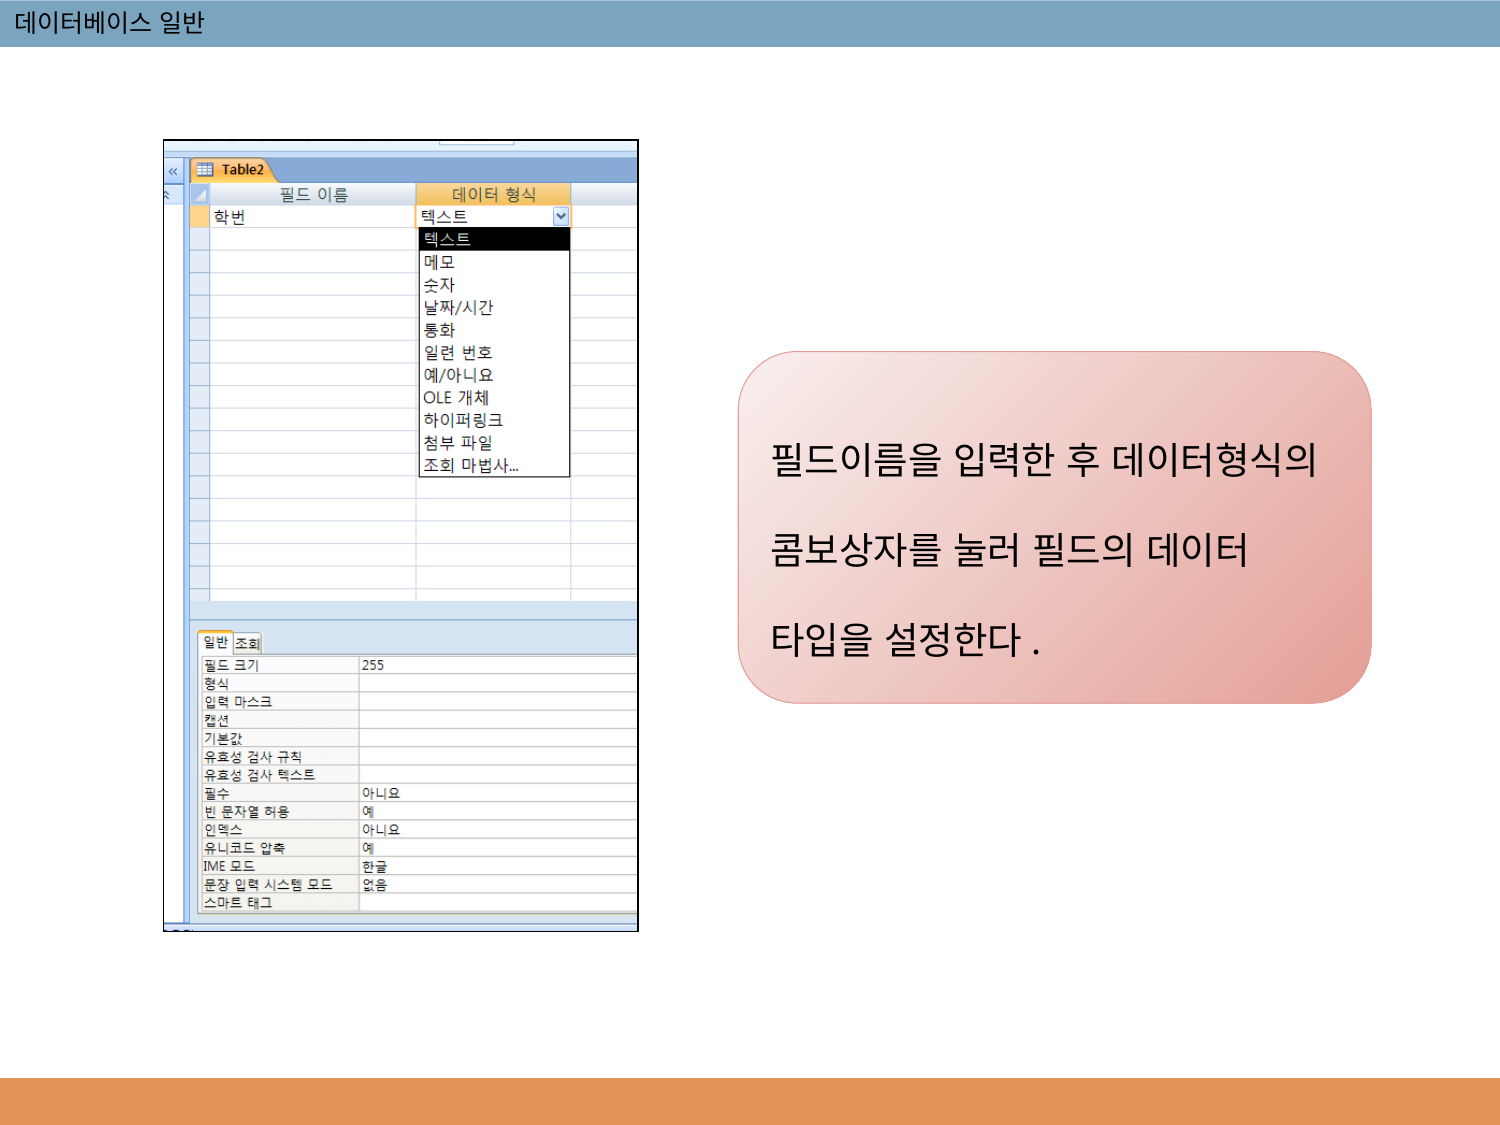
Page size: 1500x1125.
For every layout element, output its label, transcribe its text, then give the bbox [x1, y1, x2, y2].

text_box 필드이름을 입력한 후 데이터형식의 콤보상자를 눌러 필드의 데이터 타입을 설정한다. [737, 351, 1372, 704]
picture [164, 140, 638, 931]
